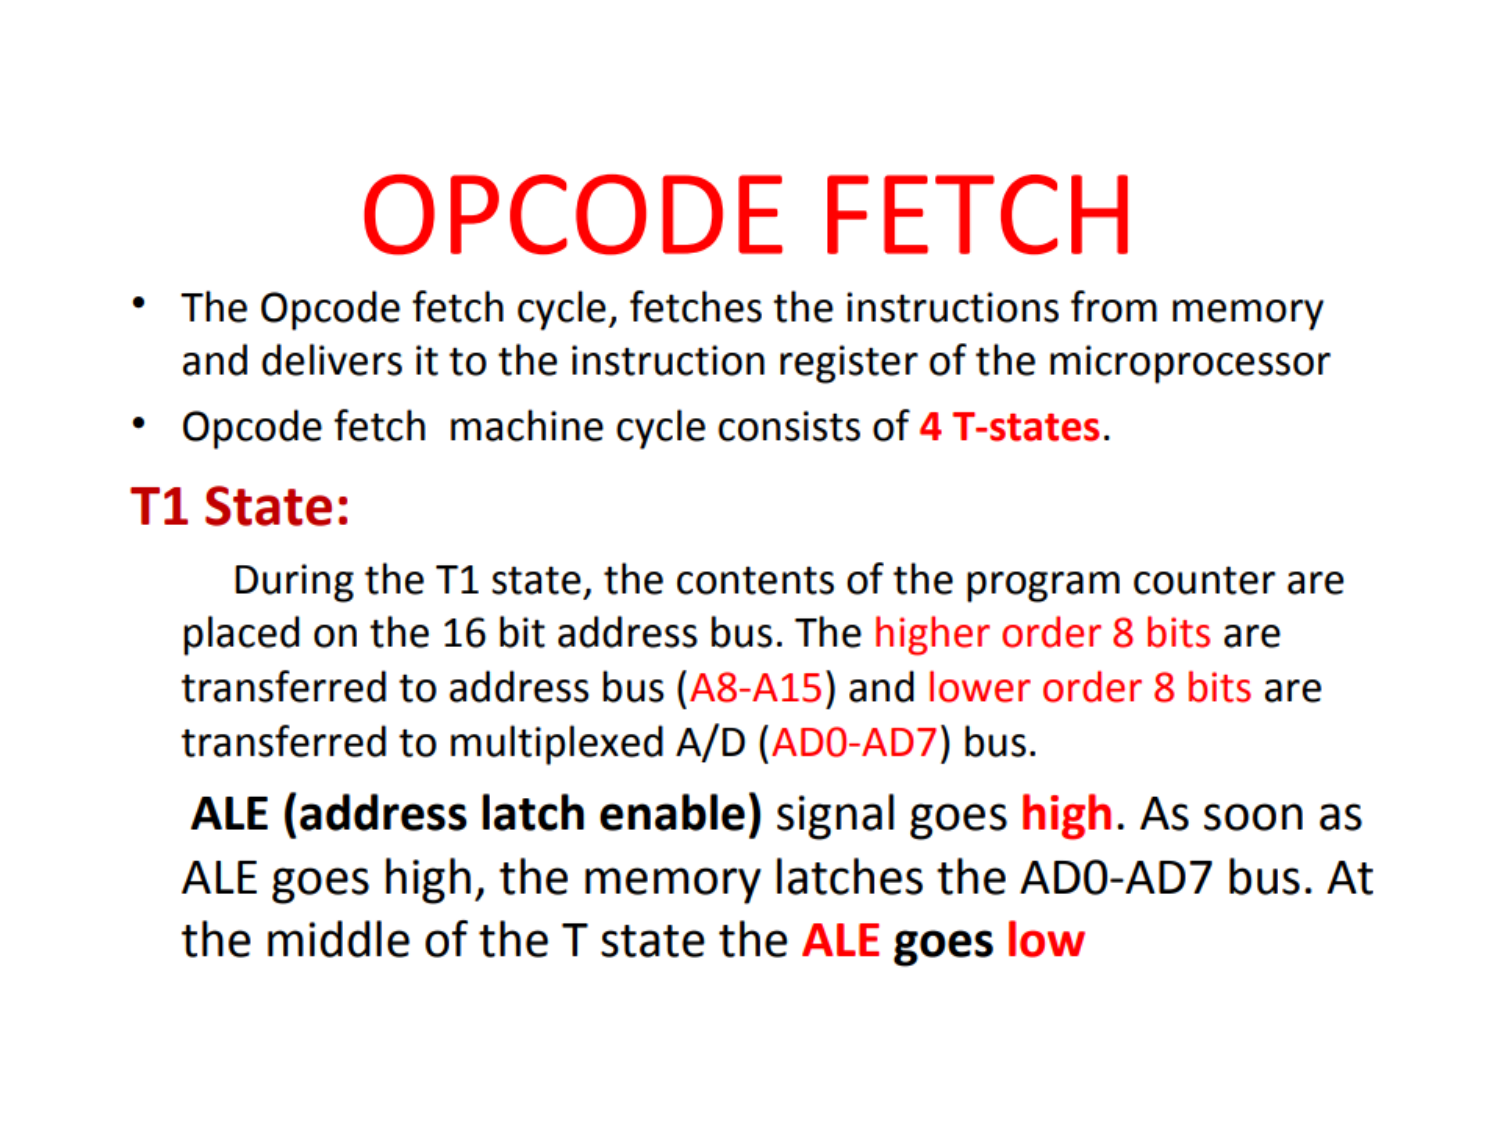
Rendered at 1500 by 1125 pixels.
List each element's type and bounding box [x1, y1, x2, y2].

picture [110, 105, 1390, 1019]
